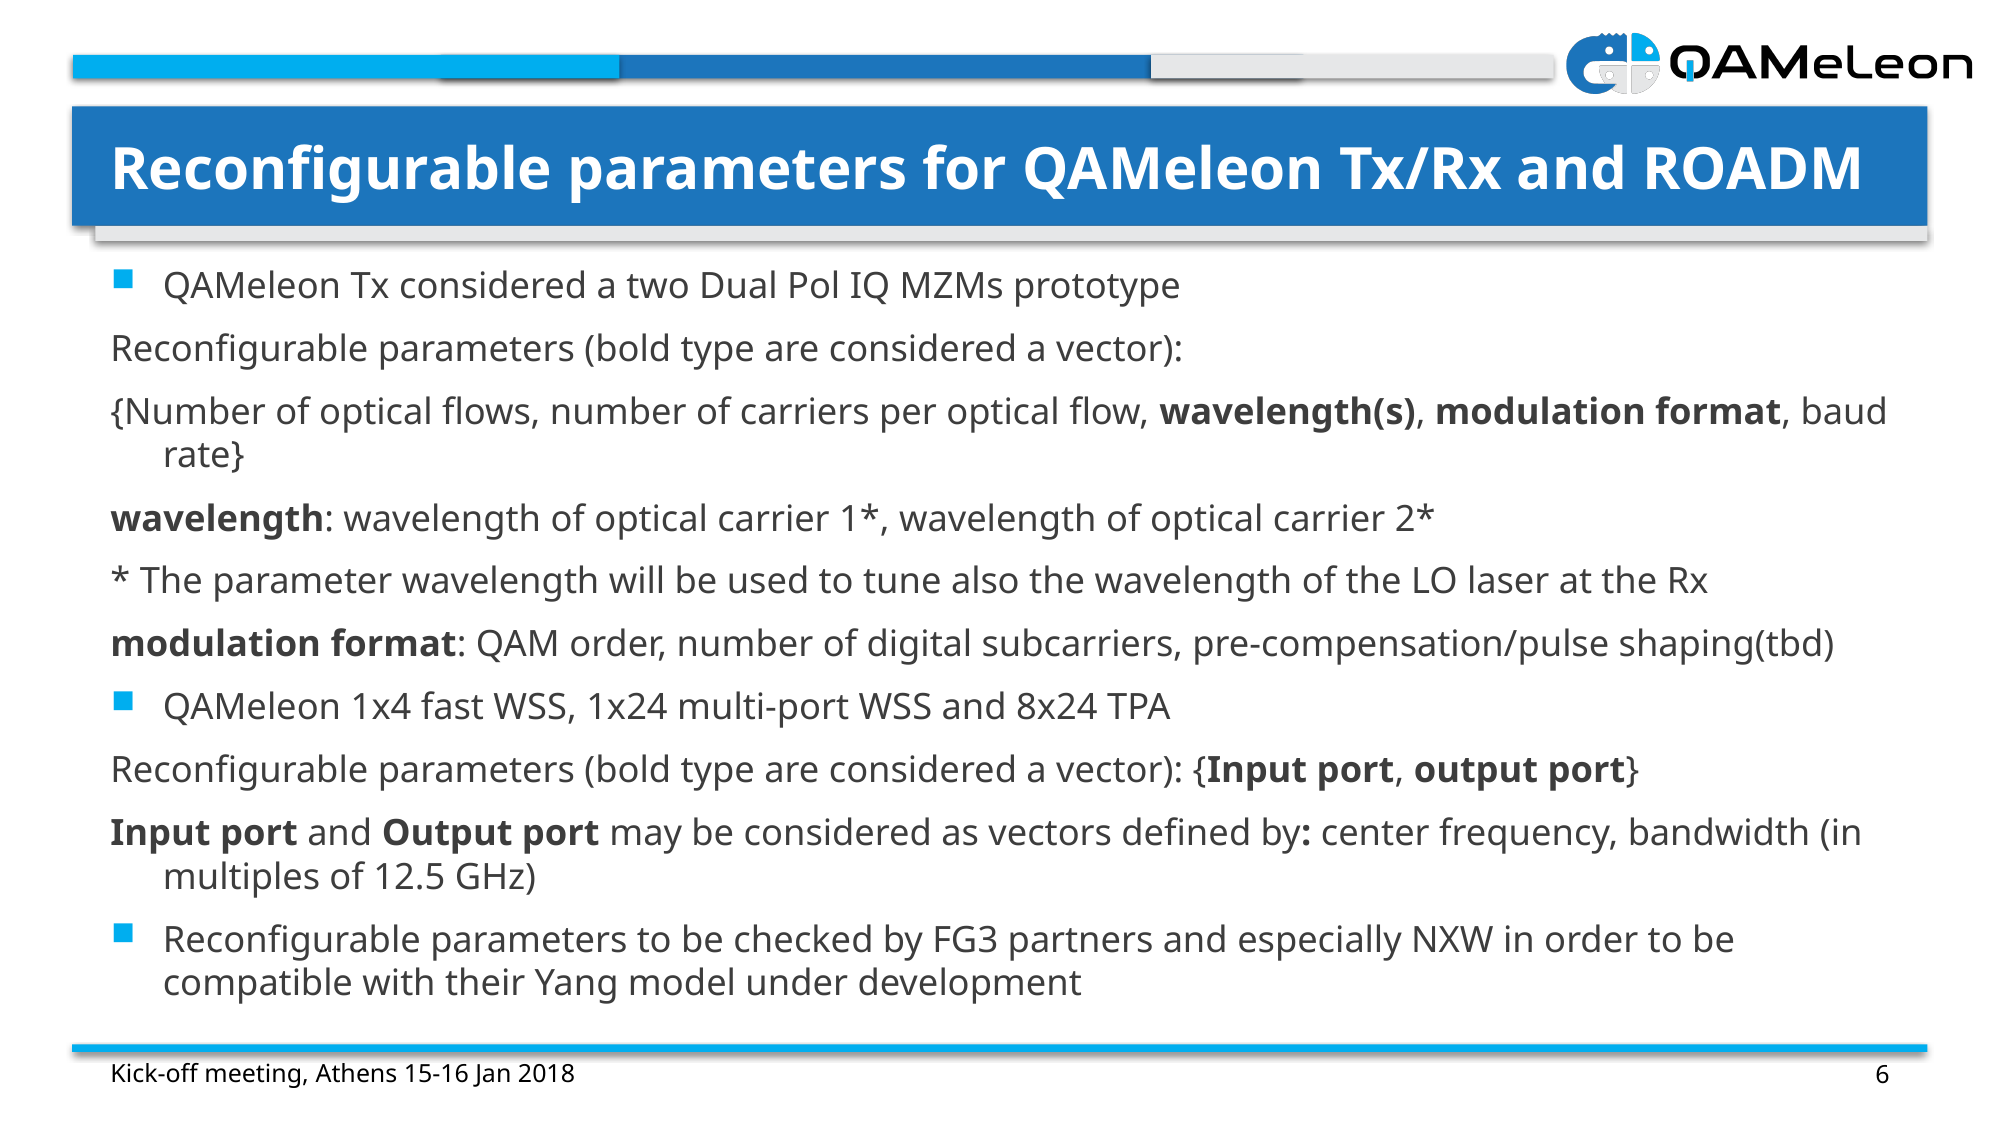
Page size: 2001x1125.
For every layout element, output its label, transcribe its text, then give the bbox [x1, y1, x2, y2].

title Reconfigurable parameters for QAMeleon Tx/Rx and ROADM [95, 115, 1905, 217]
picture [1553, 21, 1991, 111]
slide_number 6 [1732, 1045, 1905, 1106]
list QAMeleon Tx considered a two Dual Pol IQ MZMs prototype Reconfigurable parameters (bold type are considered a vector): {Number of optical flows, number of carriers per optical flow, wavelength(s), modulation format, baud rate} wavelength: wavelength of optical carrier 1*, wavelength of optical carrier 2* * The parameter wavelength will be used to tune also the wavelength of the LO laser at the Rx modulation format: QAM order, number of digital subcarriers, pre-compensation/pulse shaping(tbd) QAMeleon 1x4 fast WSS, 1x24 multi-port WSS and 8x24 TPA Reconfigurable parameters (bold type are considered a vector): {Input port, output port} Input port and Output port may be considered as vectors defined by: center frequency, bandwidth (in multiples of 12.5 GHz) Reconfigurable parameters to be checked by FG3 partners and especially NXW in order to be compatible with their Yang model under development [95, 254, 1905, 1022]
footer Kick-off meeting, Athens 15-16 Jan 2018 [95, 1045, 1230, 1105]
